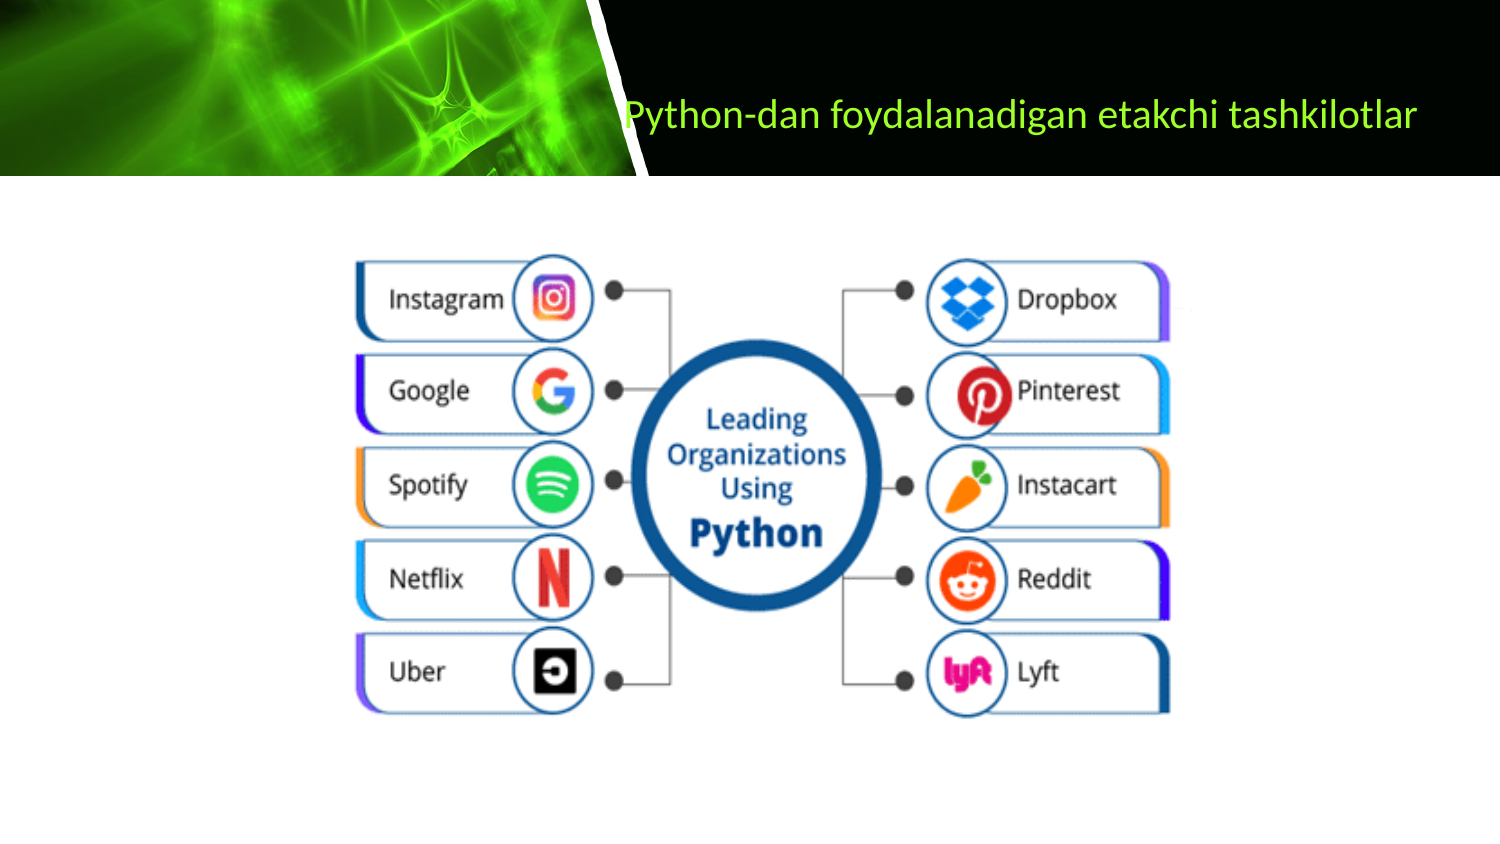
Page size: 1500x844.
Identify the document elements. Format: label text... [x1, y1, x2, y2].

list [234, 253, 1322, 721]
title Python-dan foydalanadigan etakchi tashkilotlar [78, 48, 1434, 175]
picture [0, 0, 1500, 844]
